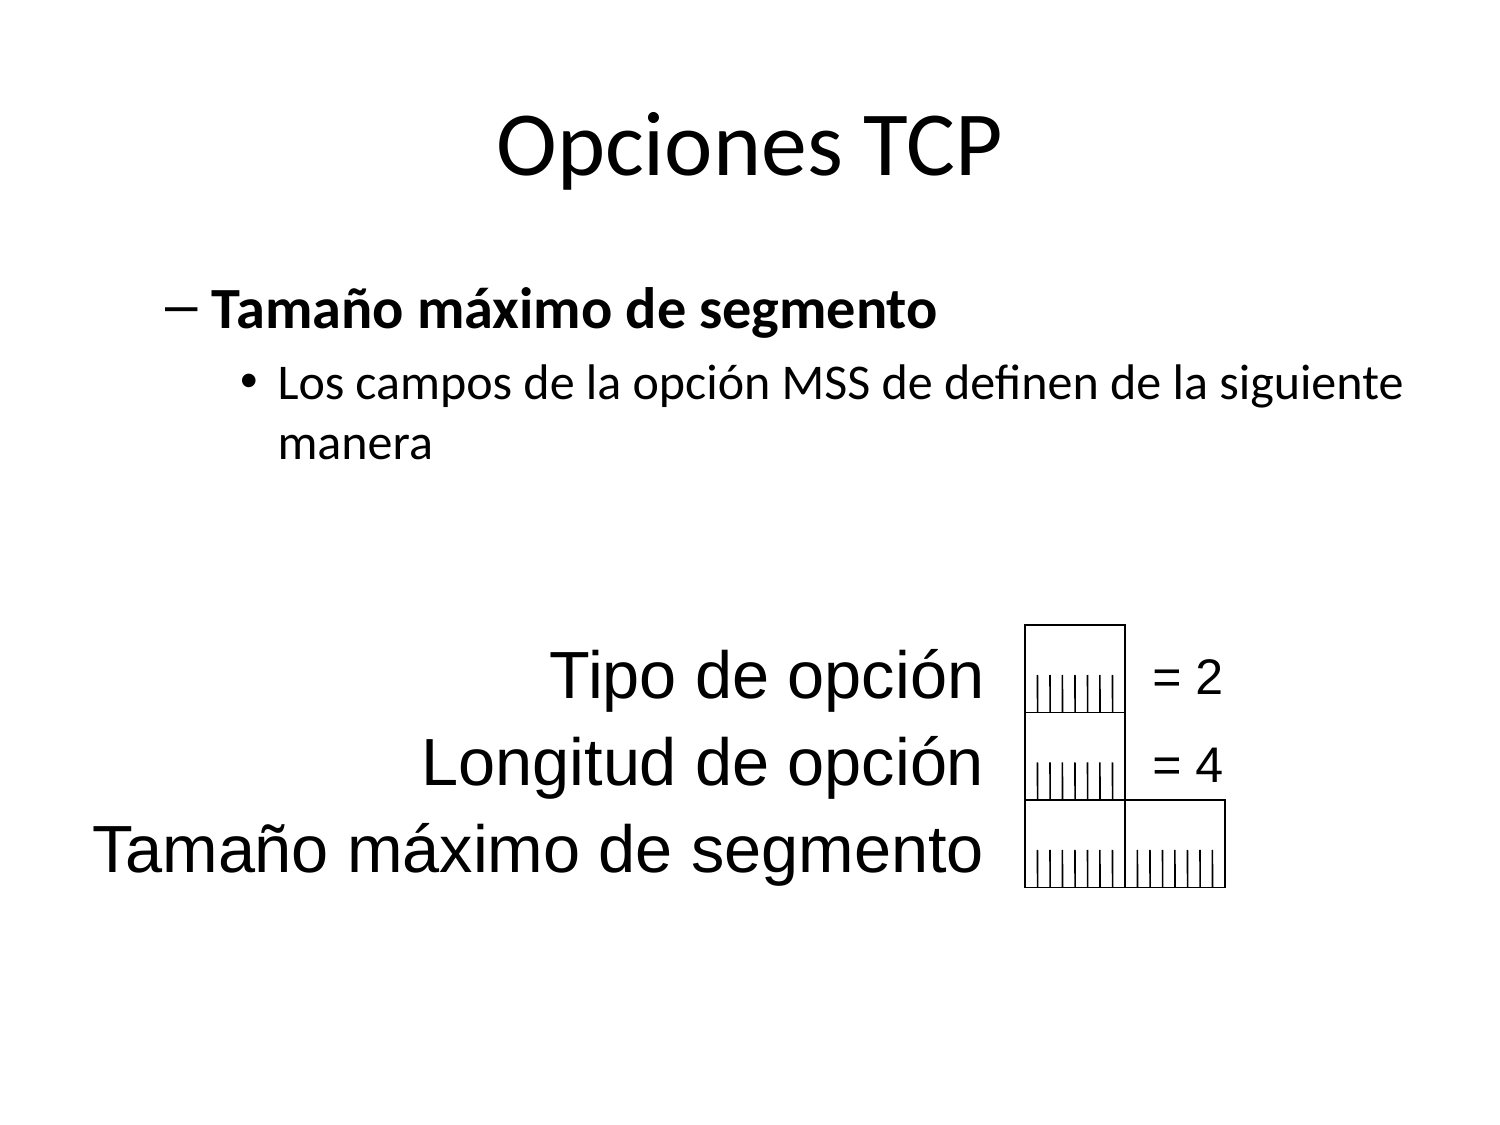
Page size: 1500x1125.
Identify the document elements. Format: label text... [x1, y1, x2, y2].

title Opciones TCP [75, 45, 1425, 233]
list Tamaño máximo de segmento Los campos de la opción MSS de definen de la siguiente manera [75, 262, 1425, 1005]
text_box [1024, 624, 1126, 712]
text_box = 4 [1137, 724, 1239, 800]
text_box Tipo de opción Longitud de opción Tamaño máximo de segmento [50, 624, 999, 893]
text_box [1024, 799, 1123, 888]
text_box = 2 [1137, 637, 1239, 713]
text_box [1024, 712, 1126, 799]
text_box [1124, 799, 1226, 888]
